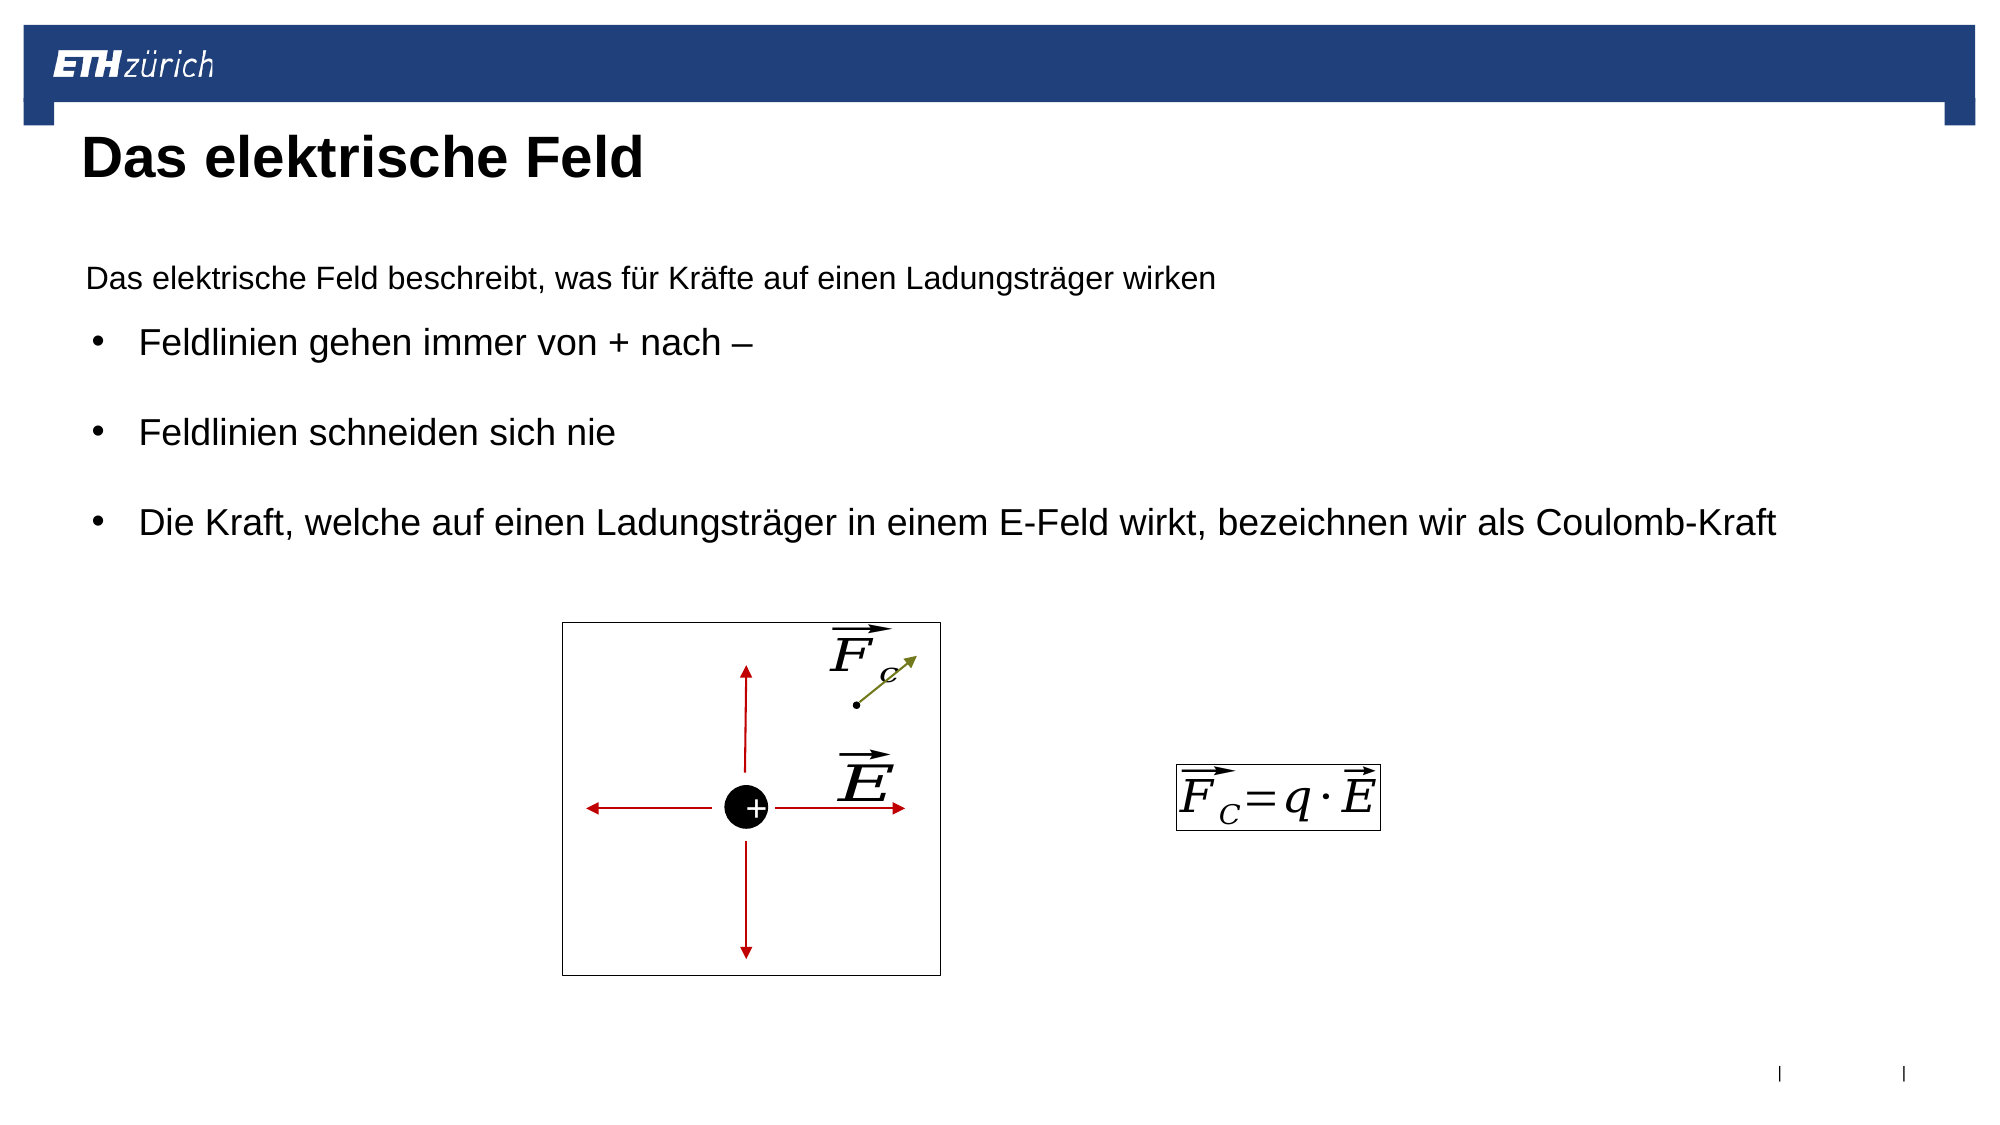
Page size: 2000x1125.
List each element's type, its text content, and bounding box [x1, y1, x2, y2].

text_box Feldlinien gehen immer von + nach – Feldlinien schneiden sich nie Die Kraft, welche auf einen Ladungsträger in einem E-Feld wirkt, bezeichnen wir als Coulomb-Kraft [76, 311, 1793, 551]
text_box Das elektrische Feld beschreibt, was für Kräfte auf einen Ladungsträger wirken [61, 256, 1637, 314]
text_box Das elektrische Feld [57, 101, 1633, 197]
text_box [560, 621, 943, 978]
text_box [585, 622, 918, 960]
